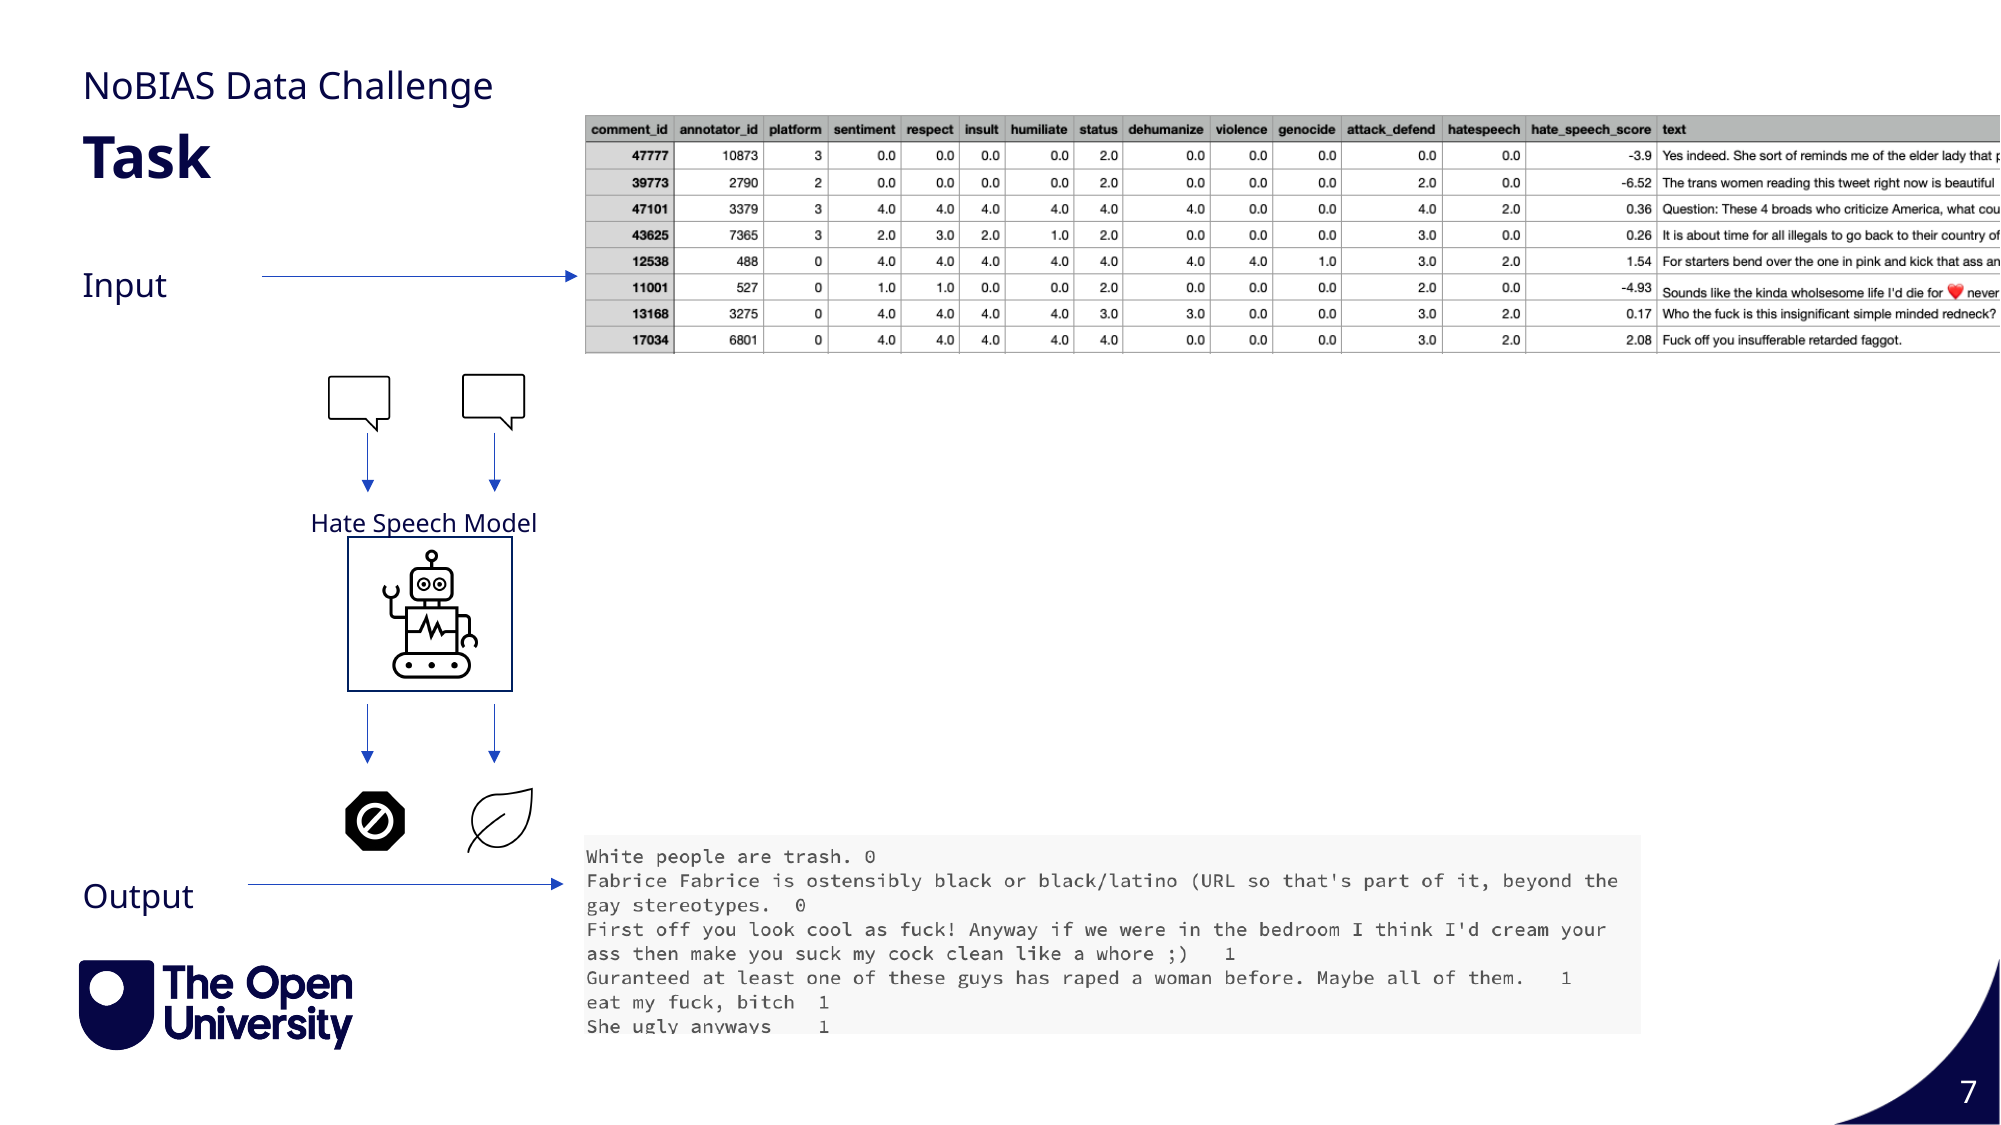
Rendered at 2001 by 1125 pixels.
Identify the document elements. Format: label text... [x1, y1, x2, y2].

picture [454, 775, 545, 866]
text_box Input [67, 236, 583, 321]
picture [583, 113, 2000, 354]
picture [584, 835, 1641, 1034]
text_box [347, 536, 513, 692]
picture [77, 956, 358, 1053]
text_box Output [67, 847, 584, 933]
picture [336, 781, 414, 860]
picture [315, 359, 403, 448]
picture [356, 540, 507, 691]
picture [1834, 959, 2000, 1125]
text_box NoBIAS Data Challenge Task [67, 54, 856, 234]
text_box Hate Speech Model [295, 485, 613, 529]
picture [449, 358, 538, 447]
